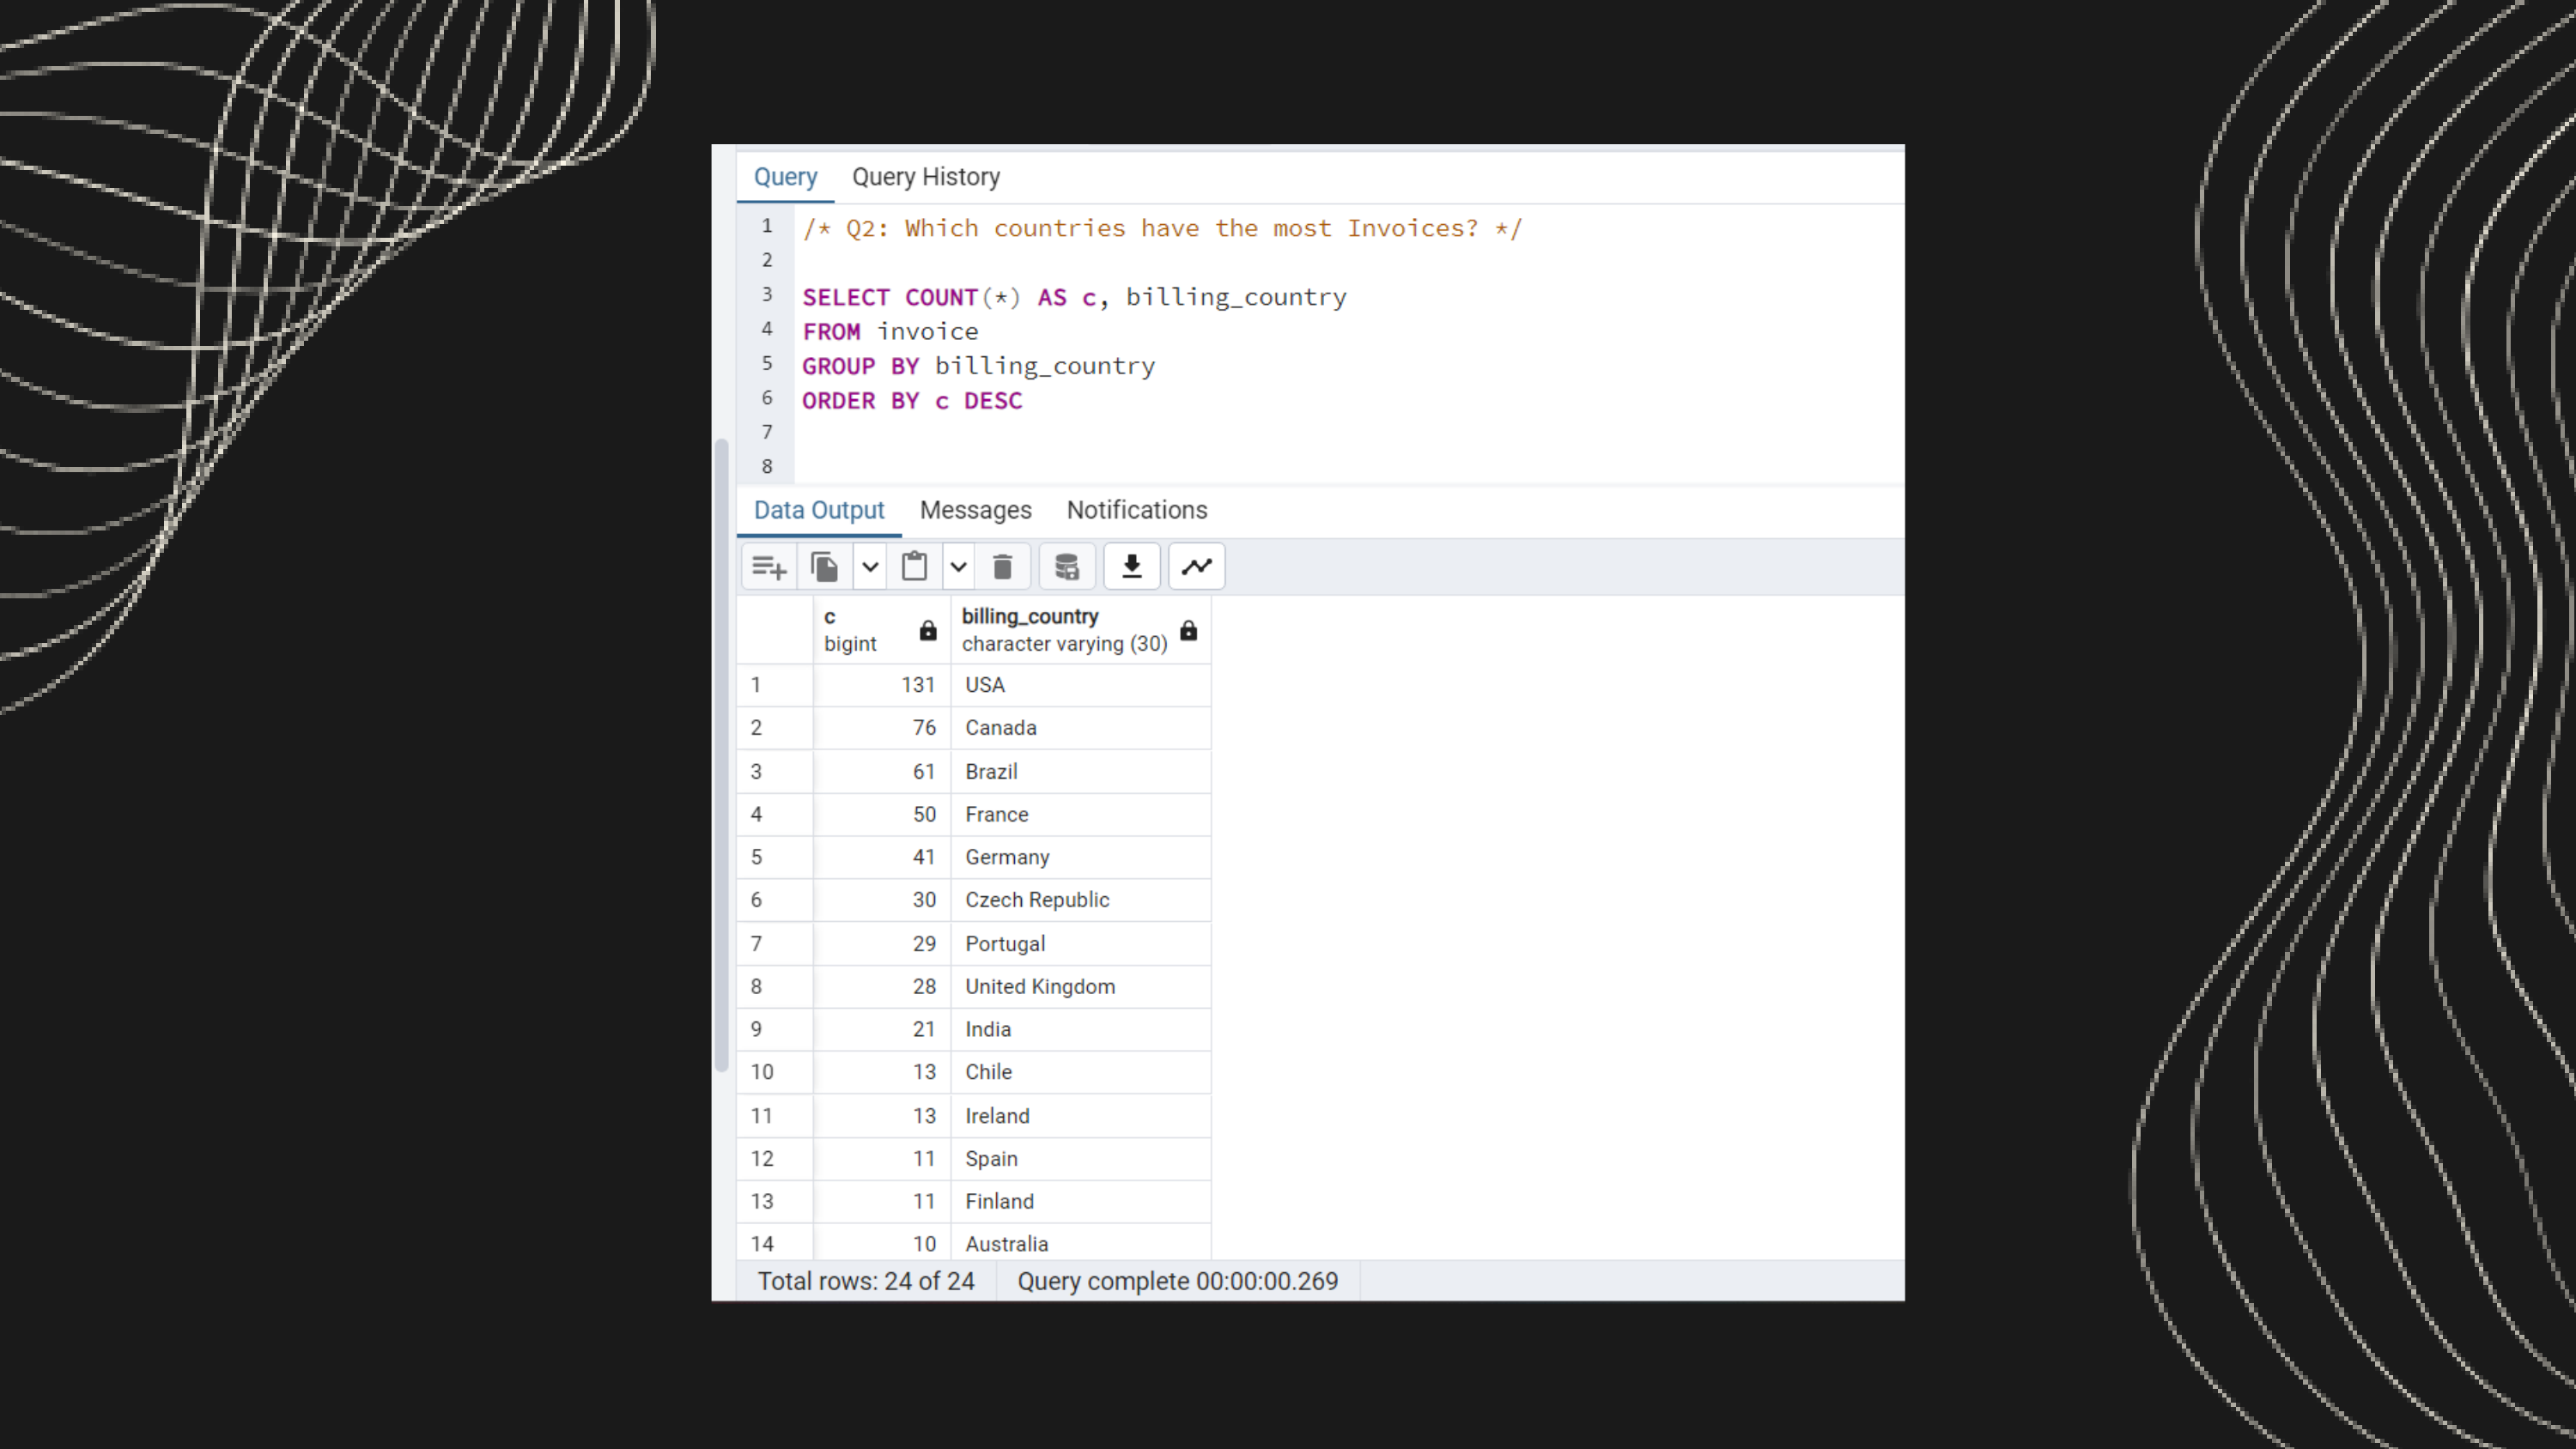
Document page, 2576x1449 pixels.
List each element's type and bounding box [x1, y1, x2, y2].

text_box [0, 0, 1116, 724]
text_box [711, 144, 1905, 1304]
text_box [2128, 0, 2576, 1449]
